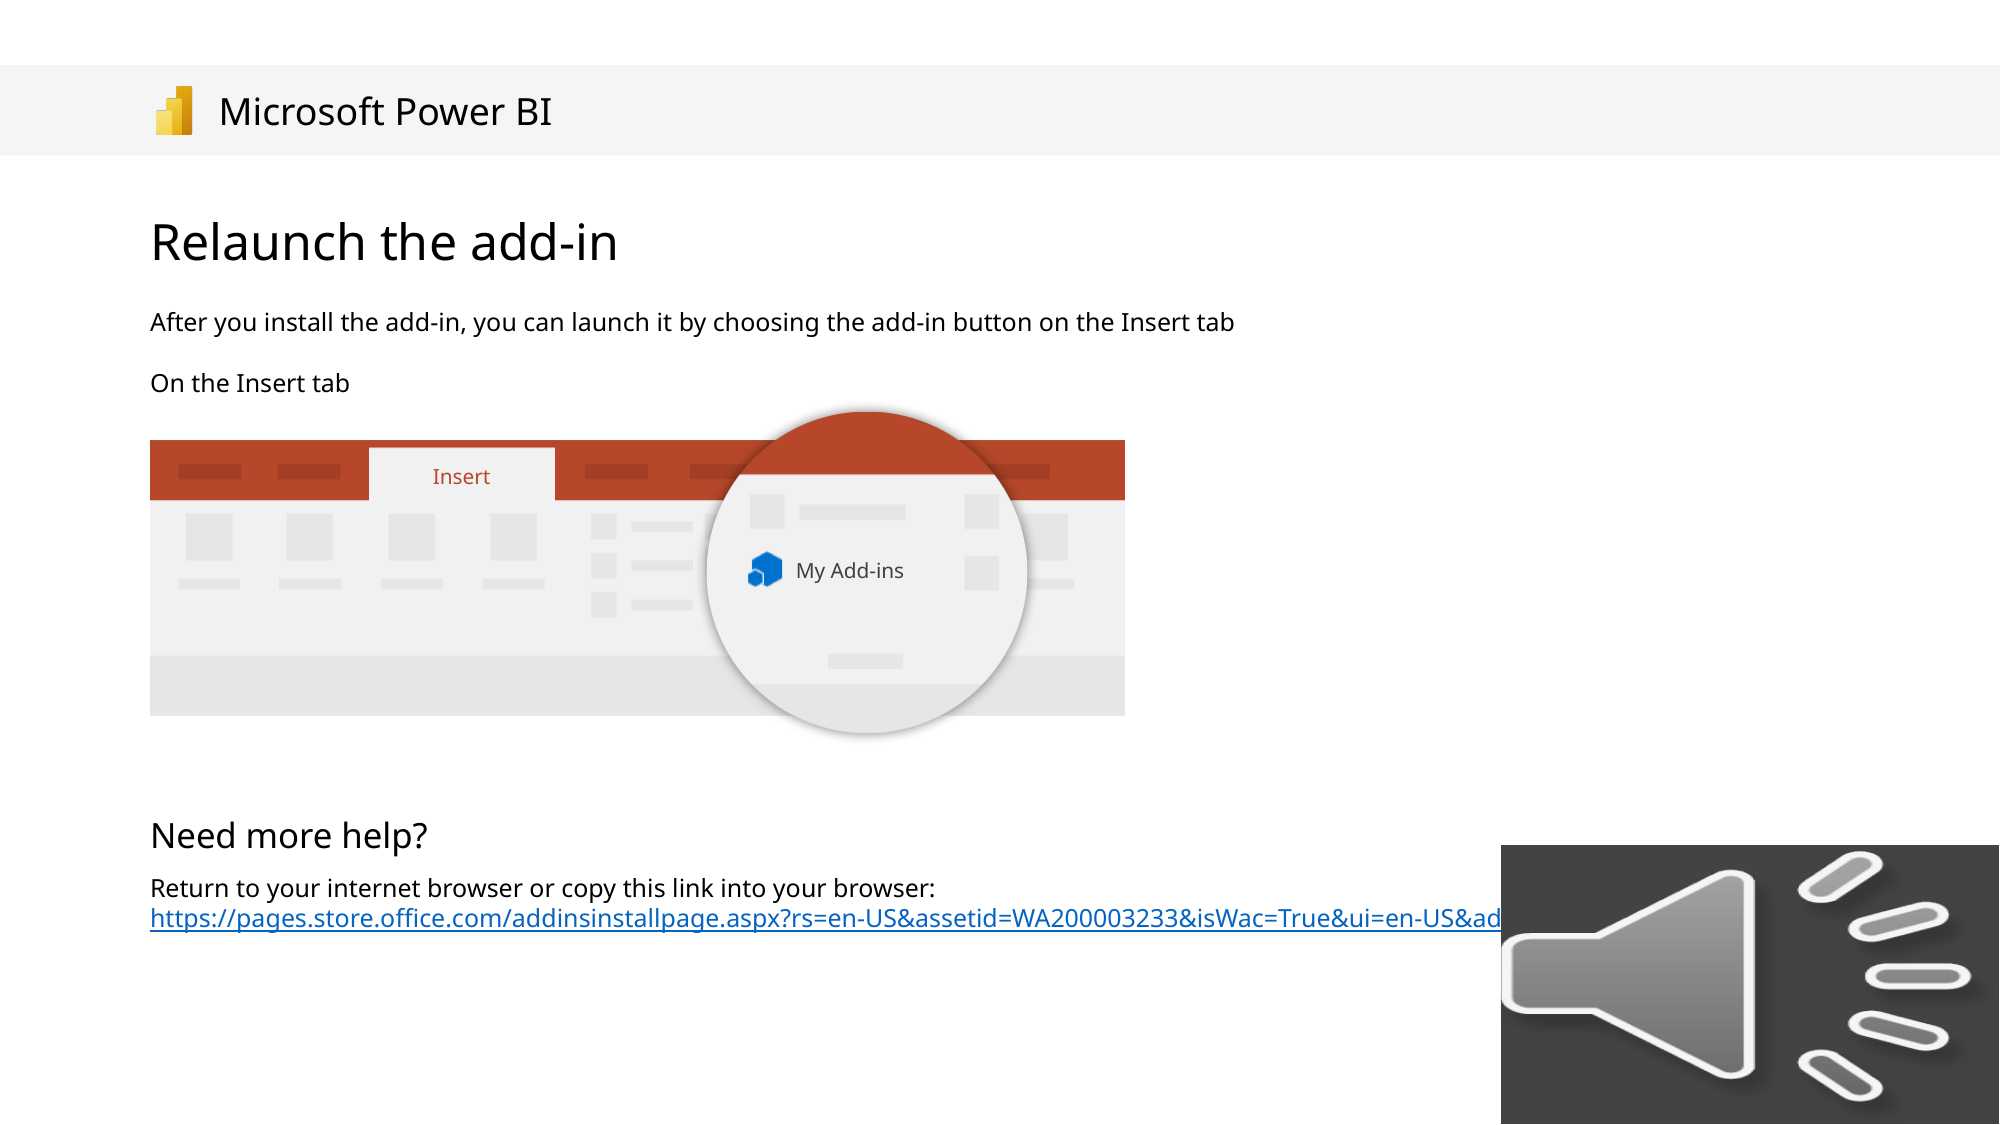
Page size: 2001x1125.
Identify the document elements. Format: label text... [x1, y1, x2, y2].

text_box Need more help? [149, 806, 1801, 864]
text_box On the Insert tab [149, 355, 1932, 411]
picture [149, 401, 1125, 747]
picture [1499, 843, 2000, 1125]
picture [149, 86, 198, 135]
text_box Return to your internet browser or copy this link into your browser: https://pages.store.office.com/addinsinstallpage.aspx?rs=en-US&assetid=WA200003233&isWac=True&ui=en-US&ad=US [149, 865, 1499, 944]
title Relaunch the add-in [150, 203, 1932, 285]
text_box Microsoft Power BI [0, 64, 2000, 156]
text_box After you install the add-in, you can launch it by choosing the add-in button on the Insert tab [149, 293, 1932, 349]
